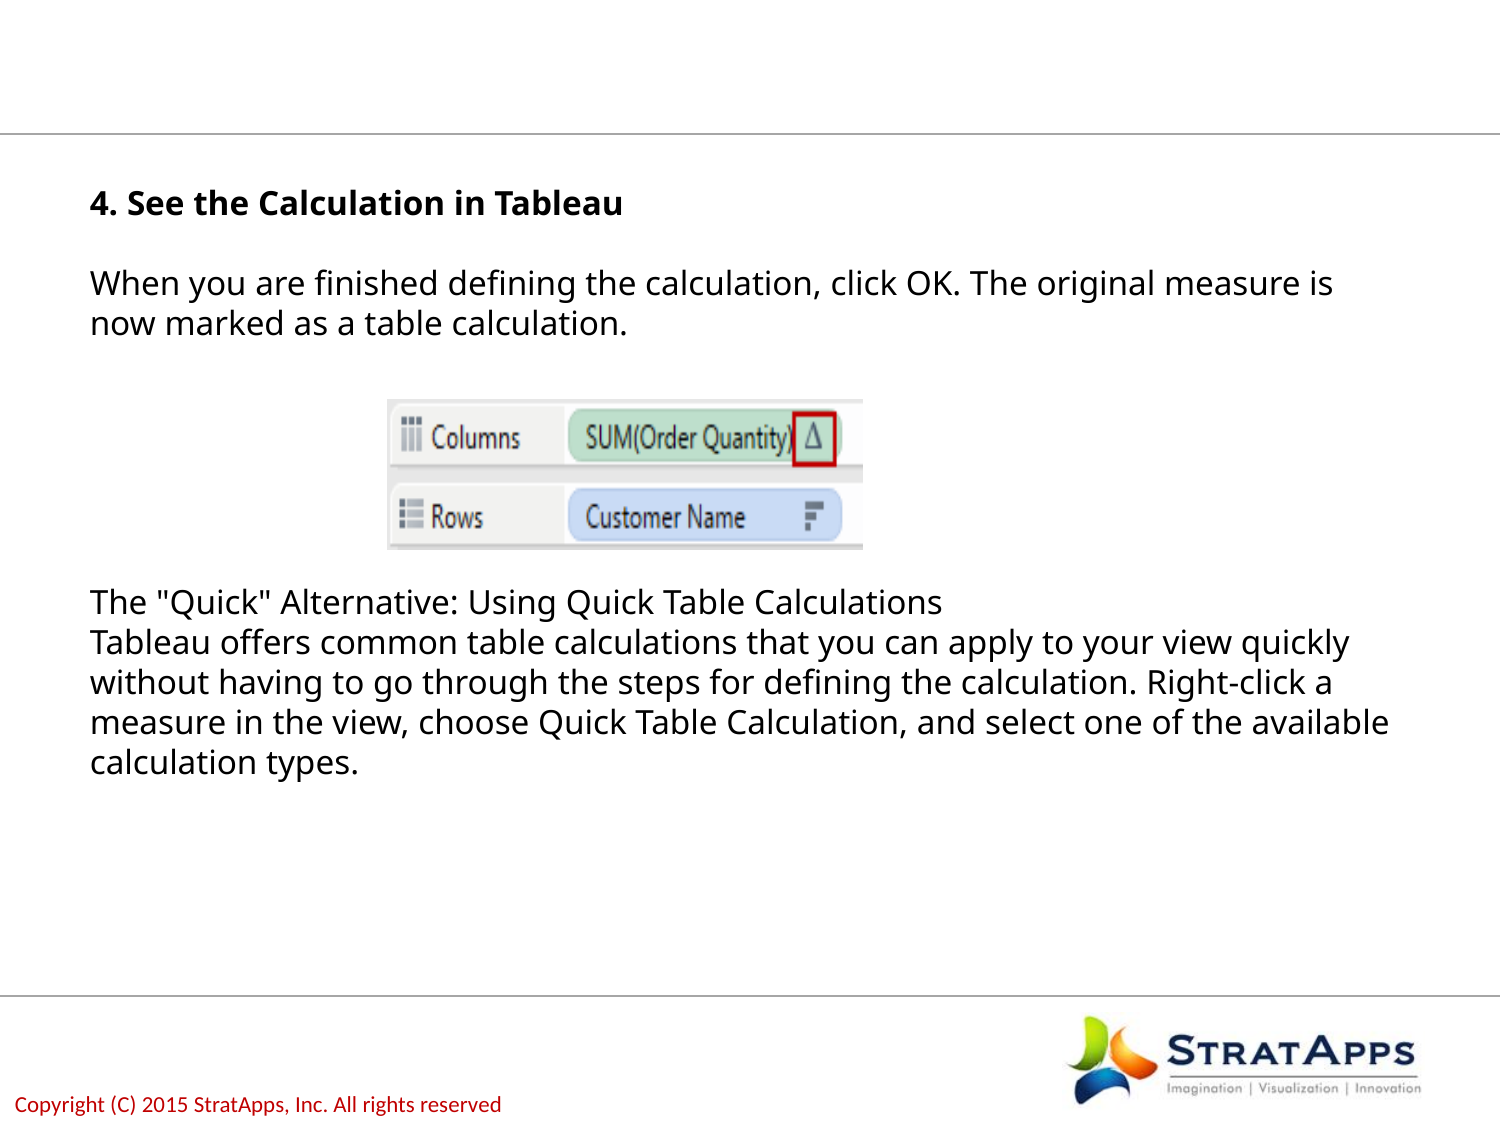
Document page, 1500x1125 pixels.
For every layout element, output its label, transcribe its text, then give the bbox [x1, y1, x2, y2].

picture [1062, 1012, 1425, 1125]
picture [387, 399, 863, 551]
text_box 4. See the Calculation in Tableau When you are finished defining the calculation, click OK. The original measure is now marked as a table calculation. The "Quick" Alternative: Using Quick Table Calculations Tableau offers common table calculations that you can apply to your view quickly without having to go through the steps for defining the calculation. Right-click a measure in the view, choose Quick Table Calculation, and select one of the available calculation types. [74, 174, 1413, 869]
